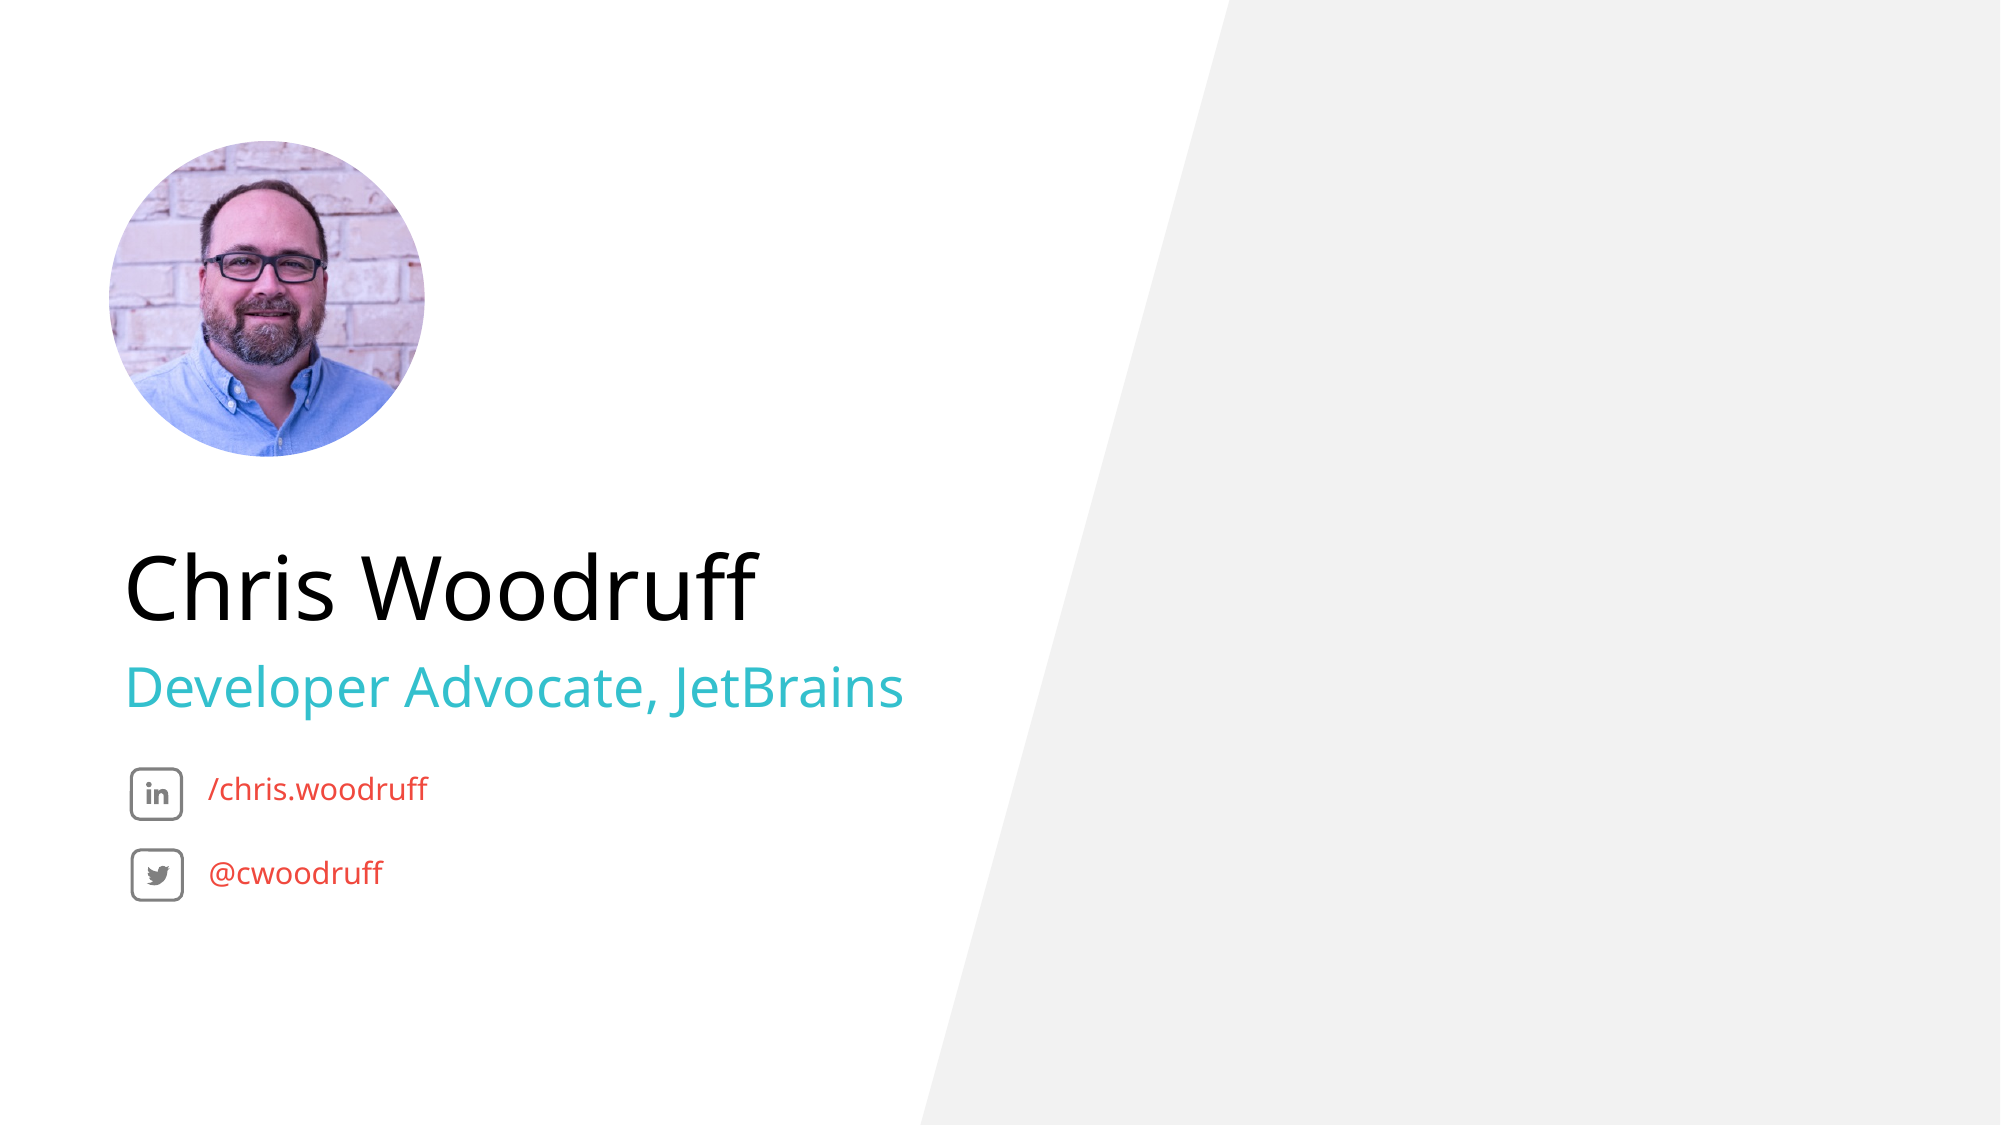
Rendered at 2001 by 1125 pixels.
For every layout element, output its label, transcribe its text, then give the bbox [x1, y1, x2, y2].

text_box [131, 768, 182, 820]
picture [108, 140, 425, 457]
list /chris.woodruff [192, 762, 664, 820]
list @cwoodruff [193, 846, 420, 904]
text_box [131, 849, 183, 901]
title Chris Woodruff [109, 542, 820, 644]
list Developer Advocate, JetBrains [109, 644, 989, 733]
